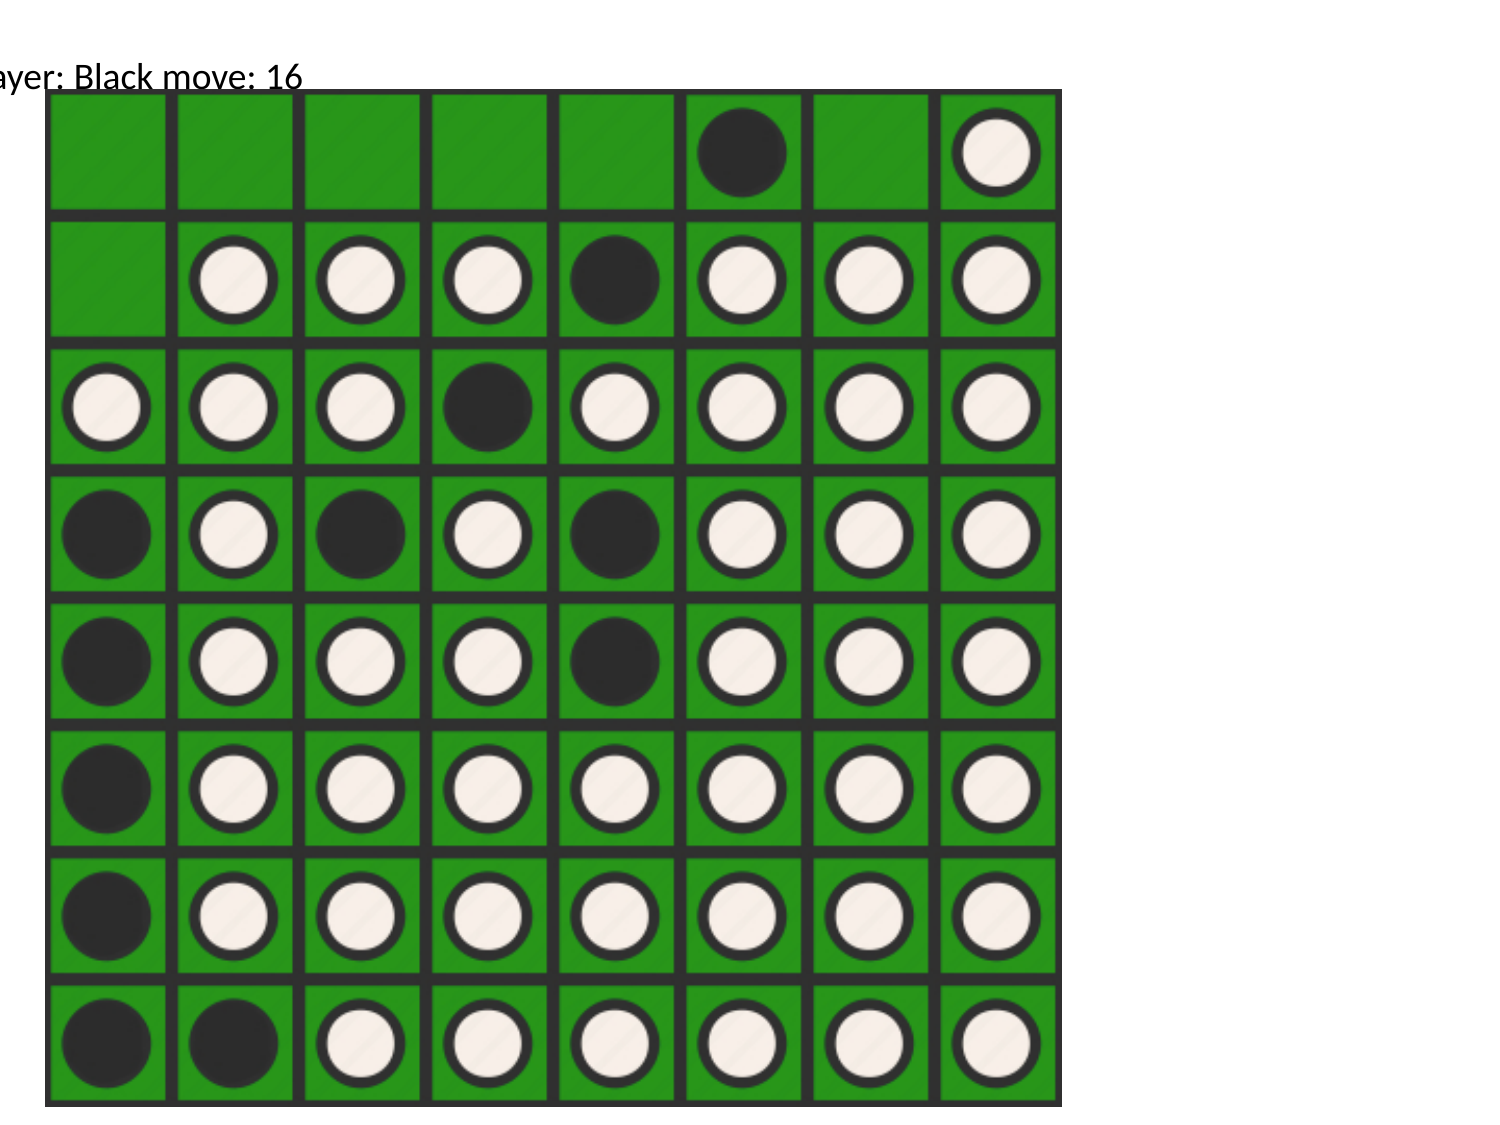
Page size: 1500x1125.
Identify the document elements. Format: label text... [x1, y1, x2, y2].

text_box turn: 53 player: Black move: 16 [0, 44, 319, 105]
picture [44, 89, 1062, 1107]
